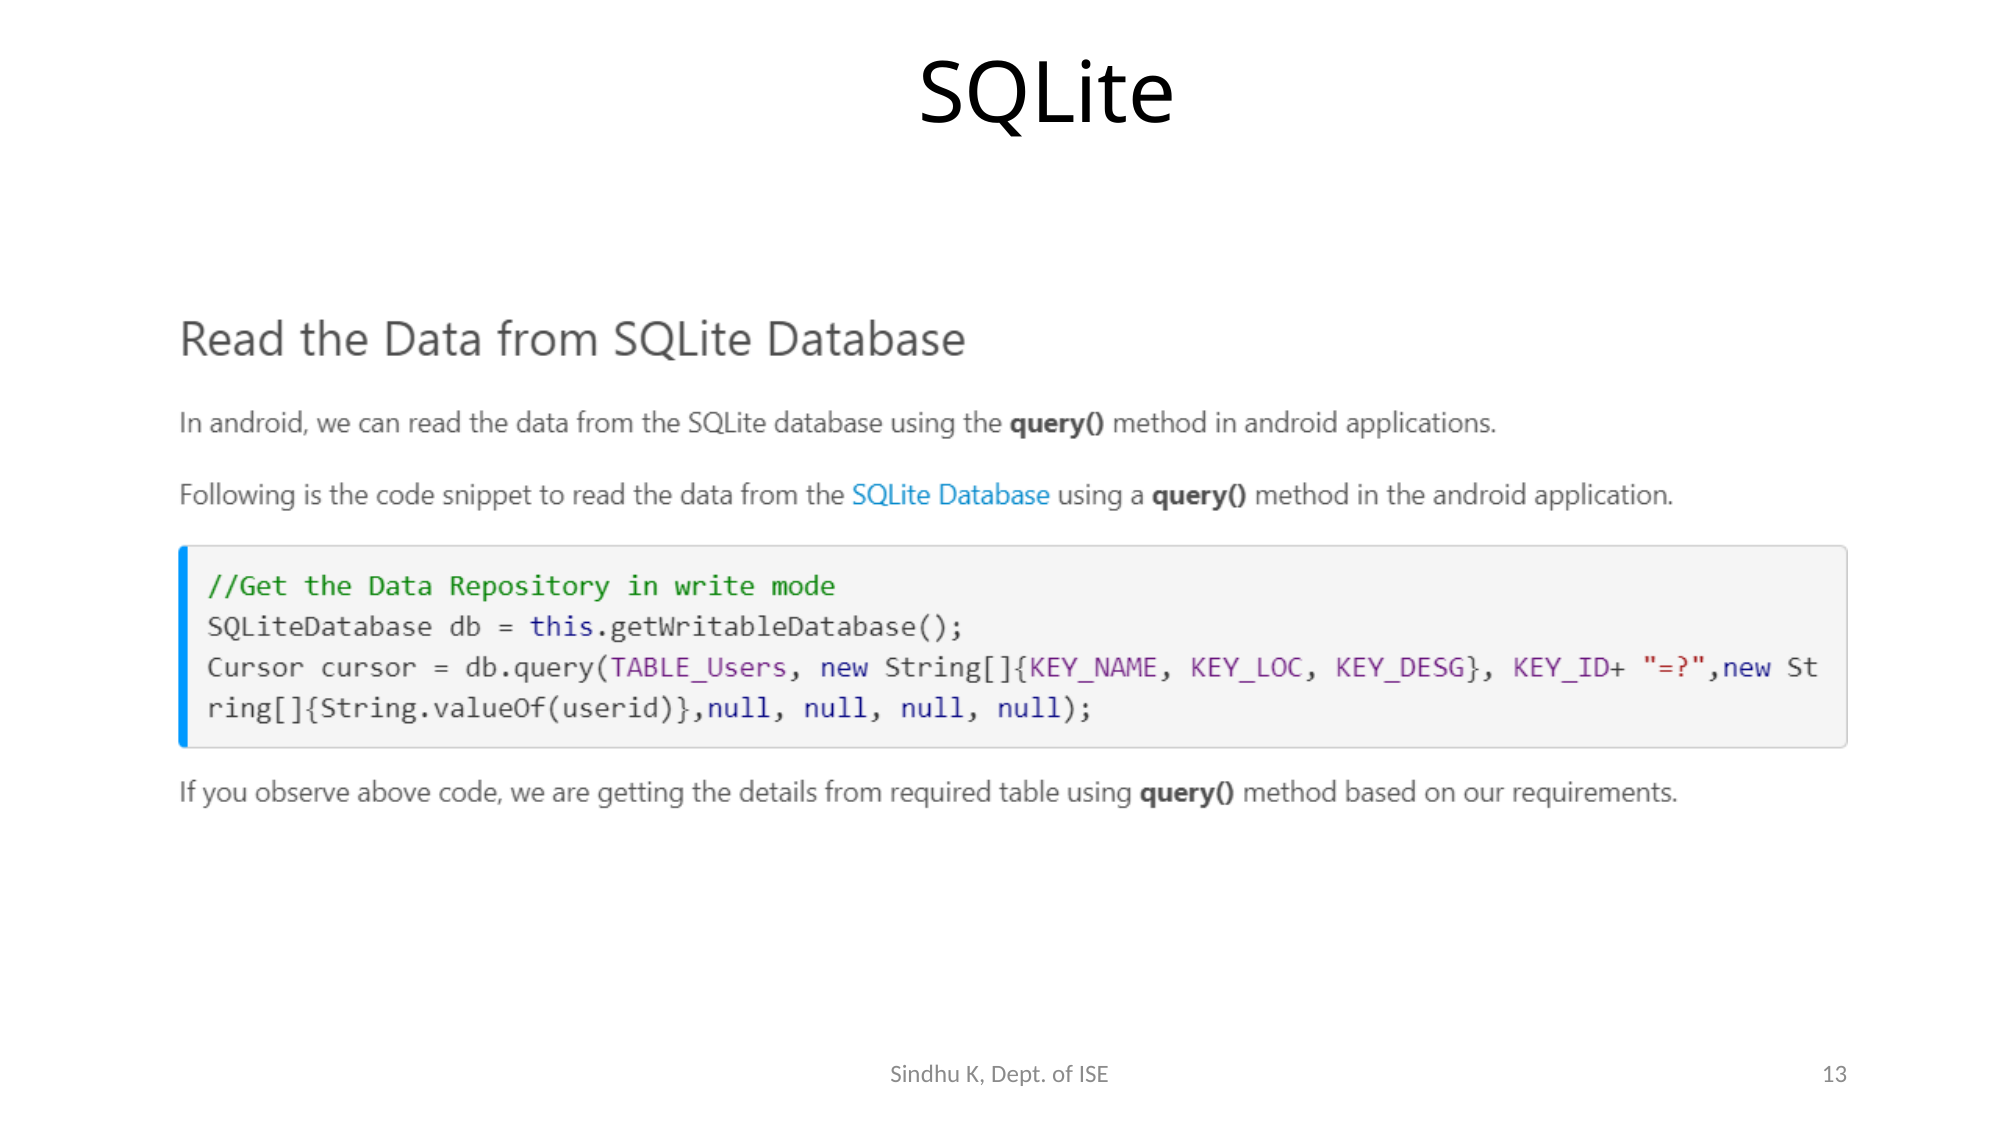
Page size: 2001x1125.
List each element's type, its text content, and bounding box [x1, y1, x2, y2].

slide_number 13 [1412, 1042, 1863, 1103]
picture [152, 298, 1848, 827]
title SQLite [157, 41, 1938, 149]
footer Sindhu K, Dept. of ISE [662, 1042, 1338, 1103]
